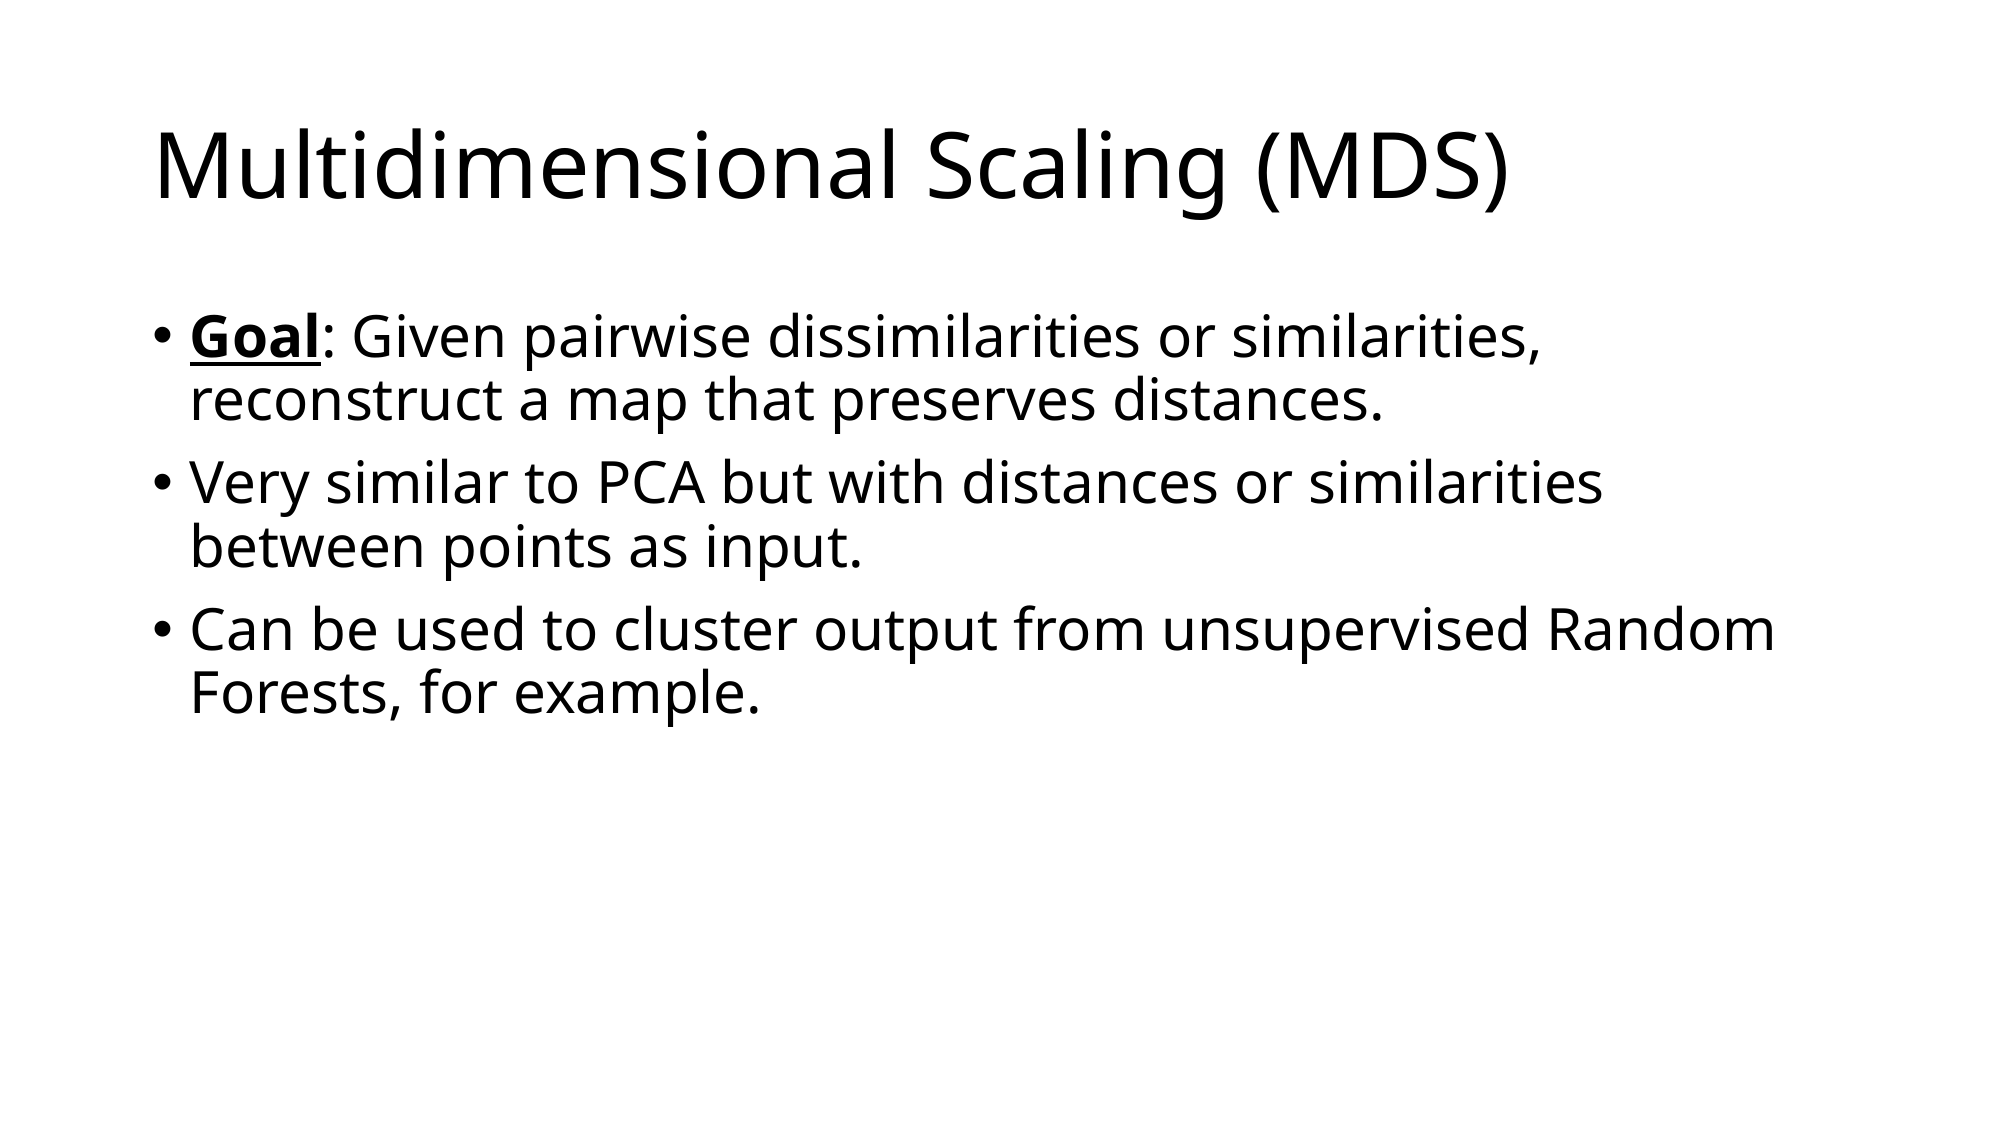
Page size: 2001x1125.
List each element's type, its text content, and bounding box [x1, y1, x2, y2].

title Multidimensional Scaling (MDS) [137, 59, 1863, 278]
list Goal: Given pairwise dissimilarities or similarities, reconstruct a map that preserves distances. Very similar to PCA but with distances or similarities between points as input. Can be used to cluster output from unsupervised Random Forests, for example. [137, 299, 1863, 1014]
